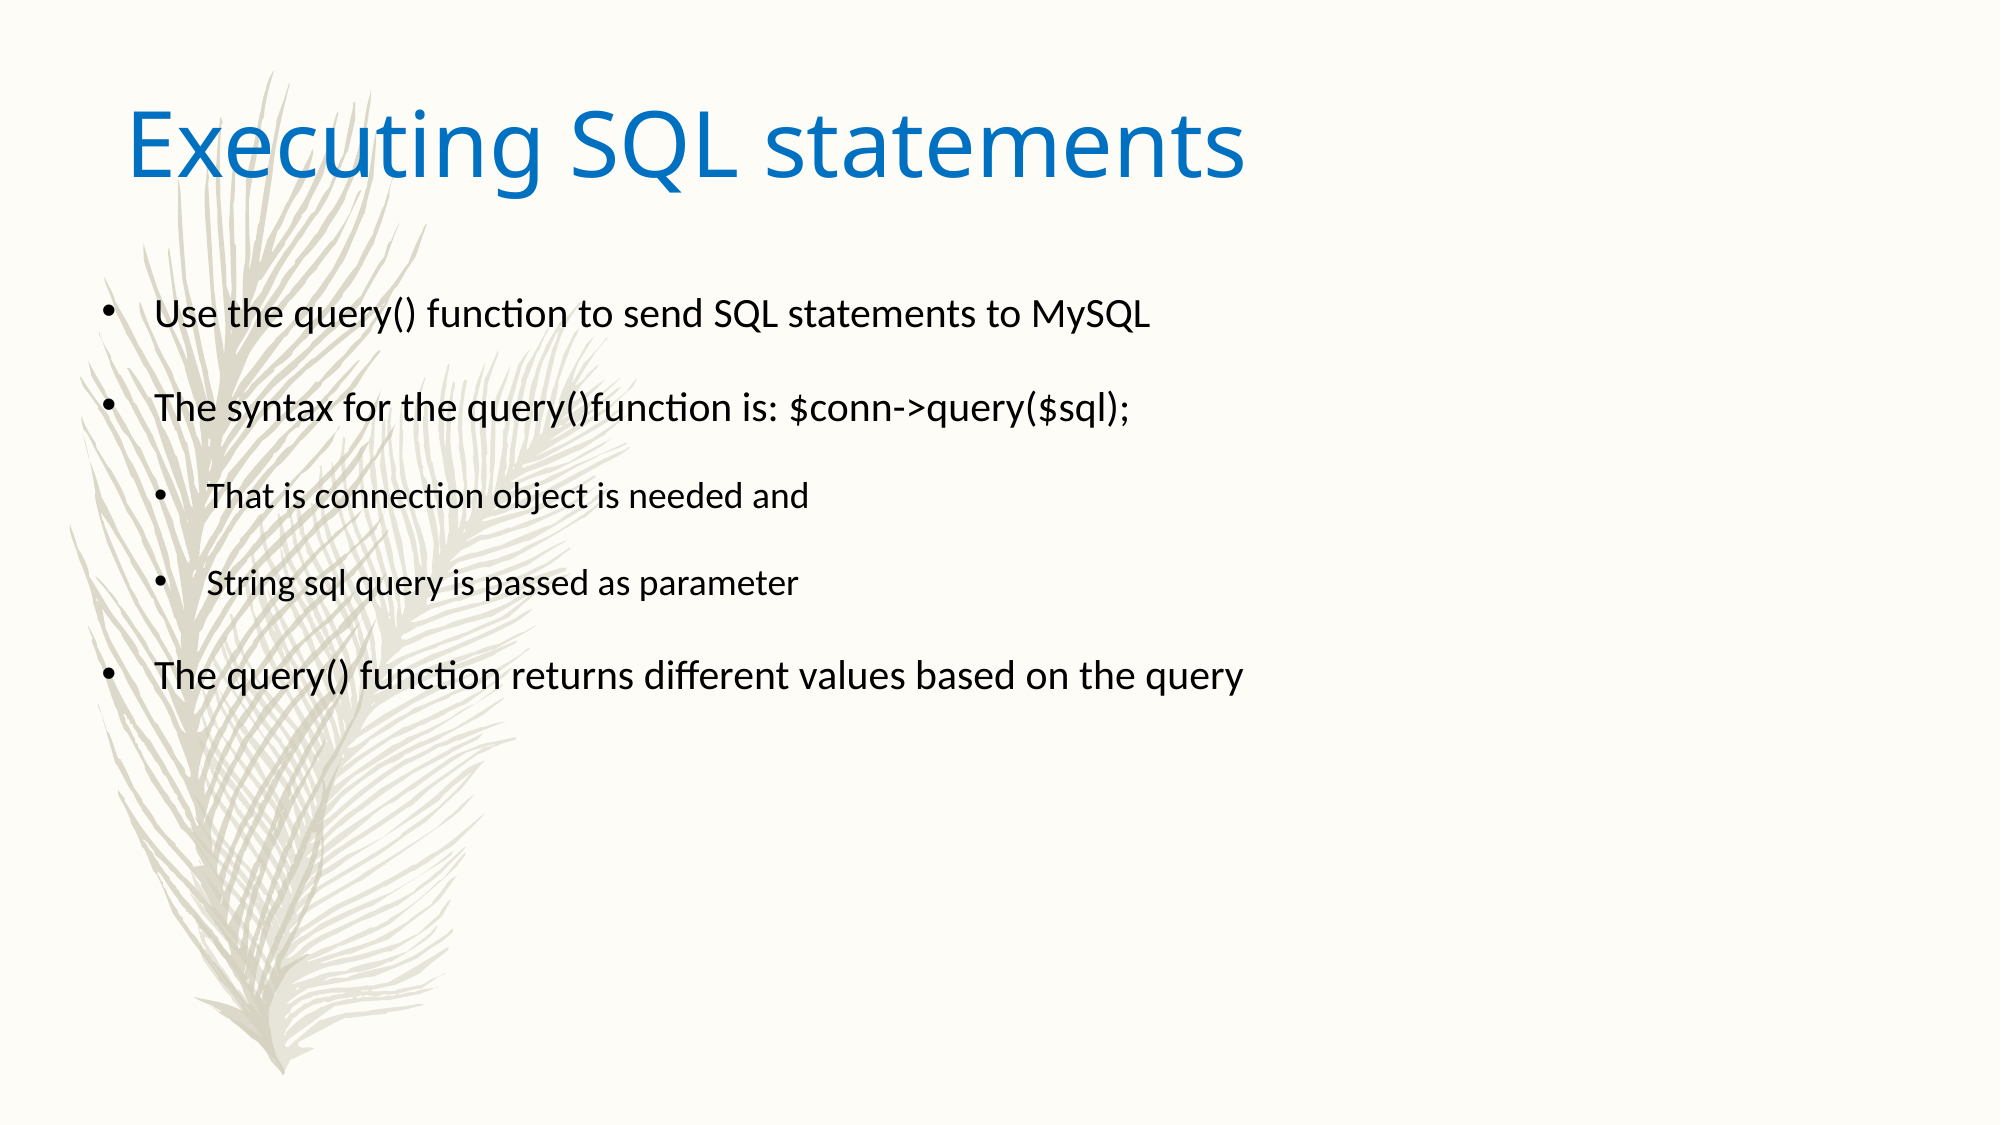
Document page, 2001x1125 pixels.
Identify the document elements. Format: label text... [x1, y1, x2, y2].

text_box Use the query() function to send SQL statements to MySQL The syntax for the query()function is: $conn->query($sql); That is connection object is needed and String sql query is passed as parameter The query() function returns different values based on the query [86, 252, 1948, 1109]
text_box [86, 207, 1880, 252]
text_box Executing SQL statements [111, 83, 1904, 207]
